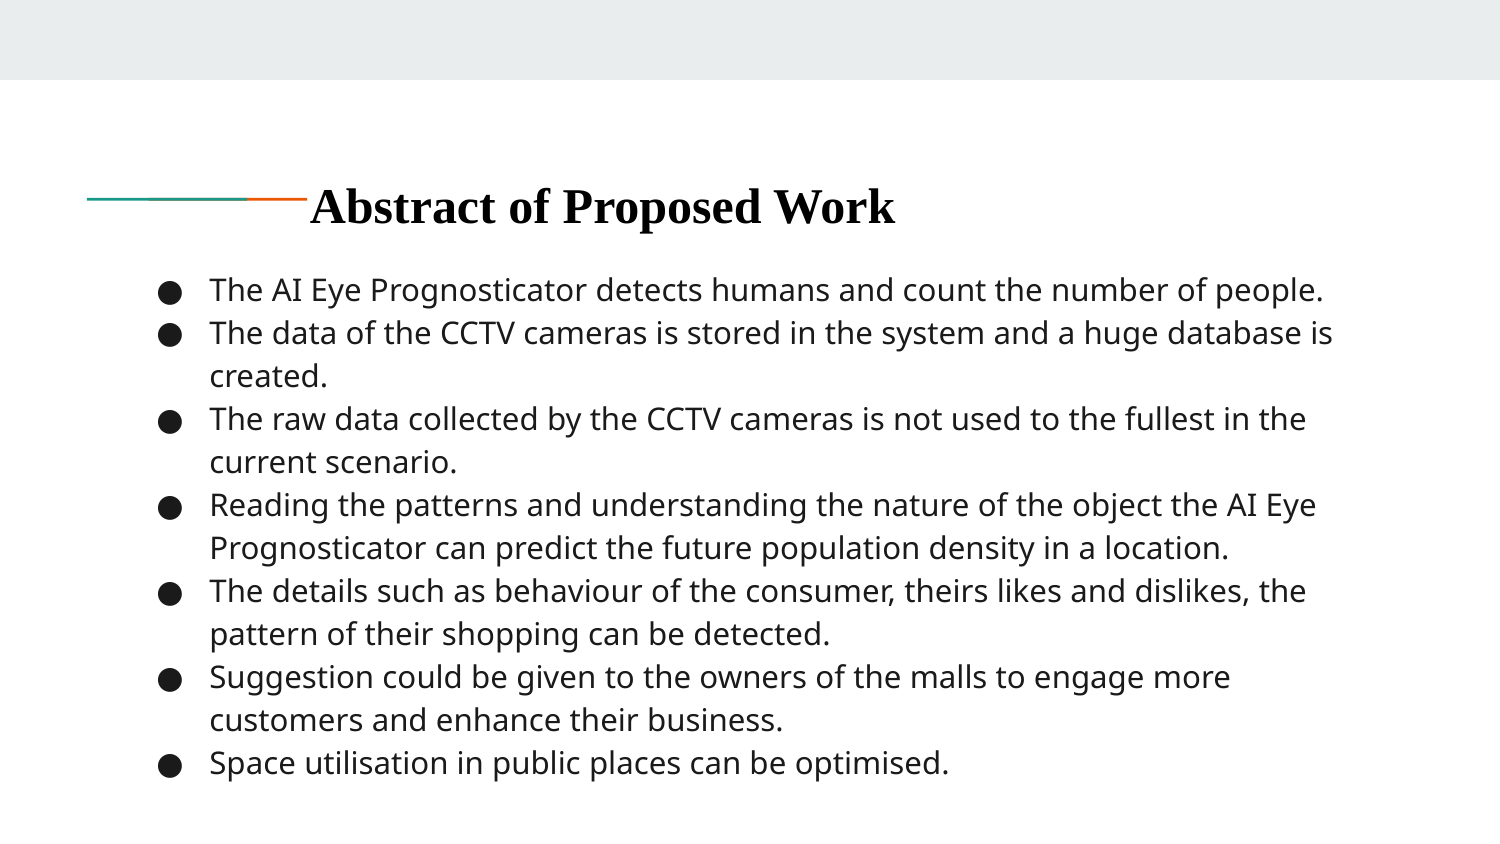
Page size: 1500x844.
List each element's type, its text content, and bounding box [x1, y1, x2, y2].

list The AI Eye Prognosticator detects humans and count the number of people. The data of the CCTV cameras is stored in the system and a huge database is created. The raw data collected by the CCTV cameras is not used to the fullest in the current scenario. Reading the patterns and understanding the nature of the object the AI Eye Prognosticator can predict the future population density in a location. The details such as behaviour of the consumer, theirs likes and dislikes, the pattern of their shopping can be detected. Suggestion could be given to the owners of the malls to engage more customers and enhance their business. Space utilisation in public places can be optimised. [119, 249, 1381, 670]
title Abstract of Proposed Work [294, 149, 1411, 238]
